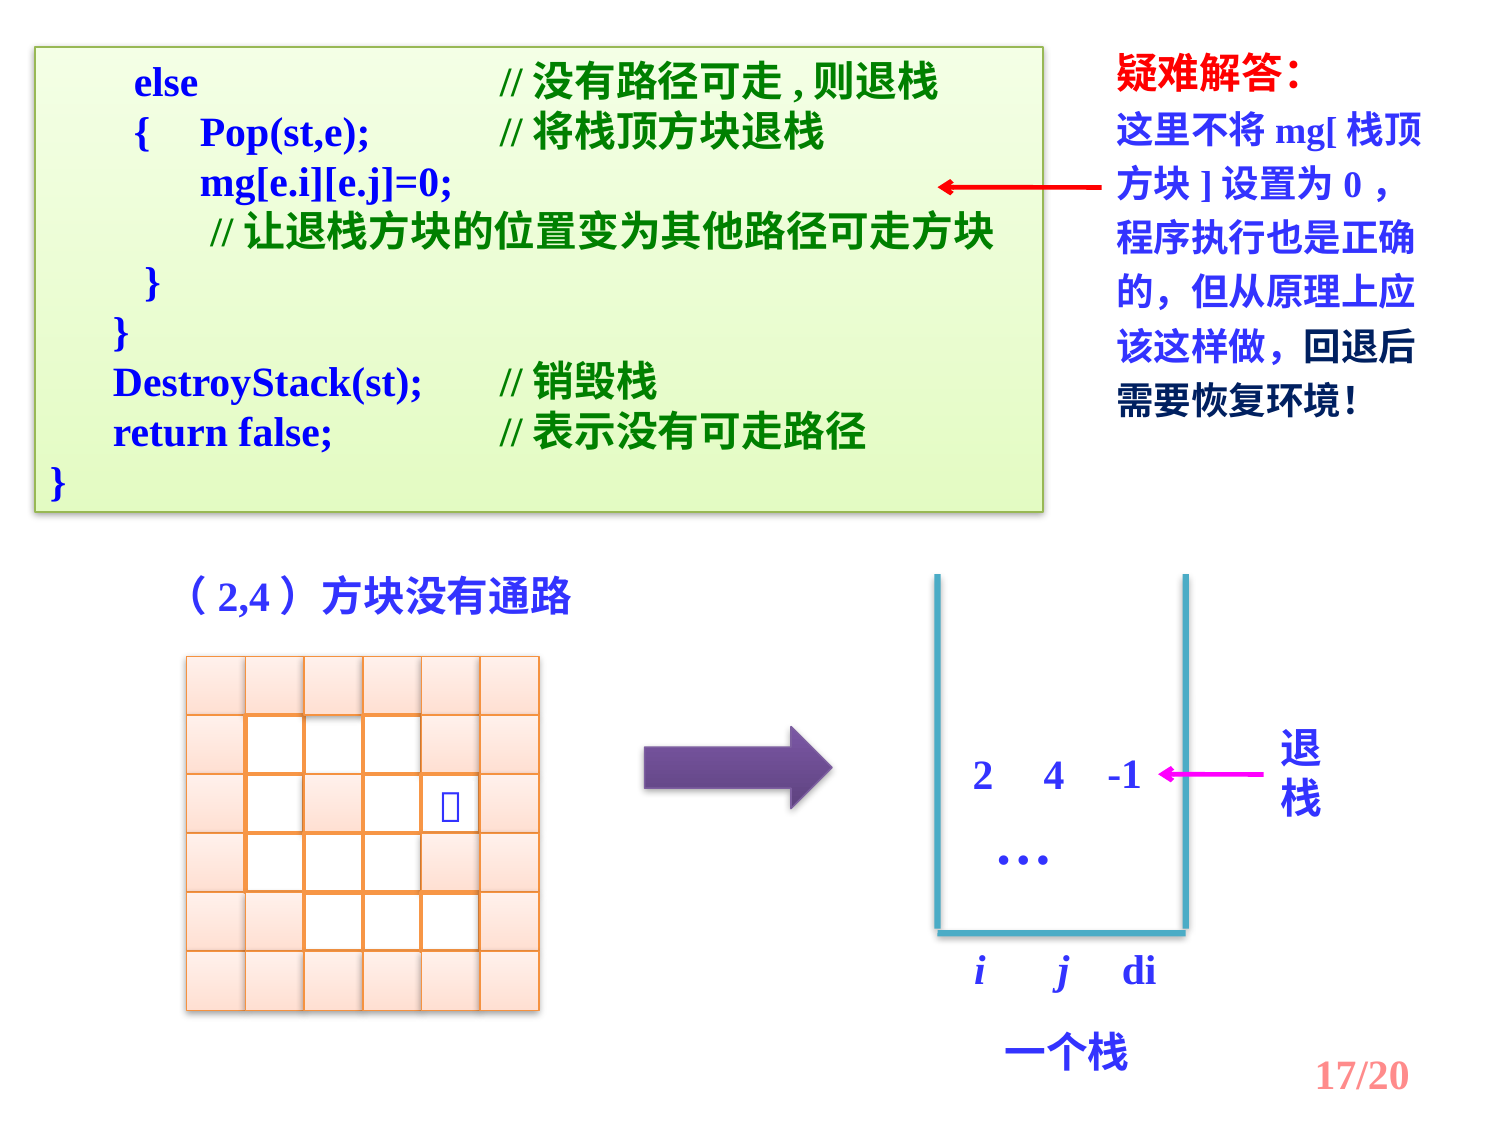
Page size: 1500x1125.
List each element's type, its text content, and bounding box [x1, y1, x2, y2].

text_box 疑难解答： 这里不将mg[栈顶方块]设置为0，程序执行也是正确的，但从原理上应该这样做，回退后需要恢复环境！ [1101, 35, 1454, 429]
text_box else //没有路径可走,则退栈 { Pop(st,e); //将栈顶方块退栈 mg[e.i][e.j]=0; //让退栈方块的位置变为其他路径可走方块 } } DestroyStack(st); //销毁栈 return false; //表示没有可走路径 } [34, 46, 1044, 513]
slide_number 17/20 [1074, 1042, 1425, 1103]
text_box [128, 562, 1325, 1076]
